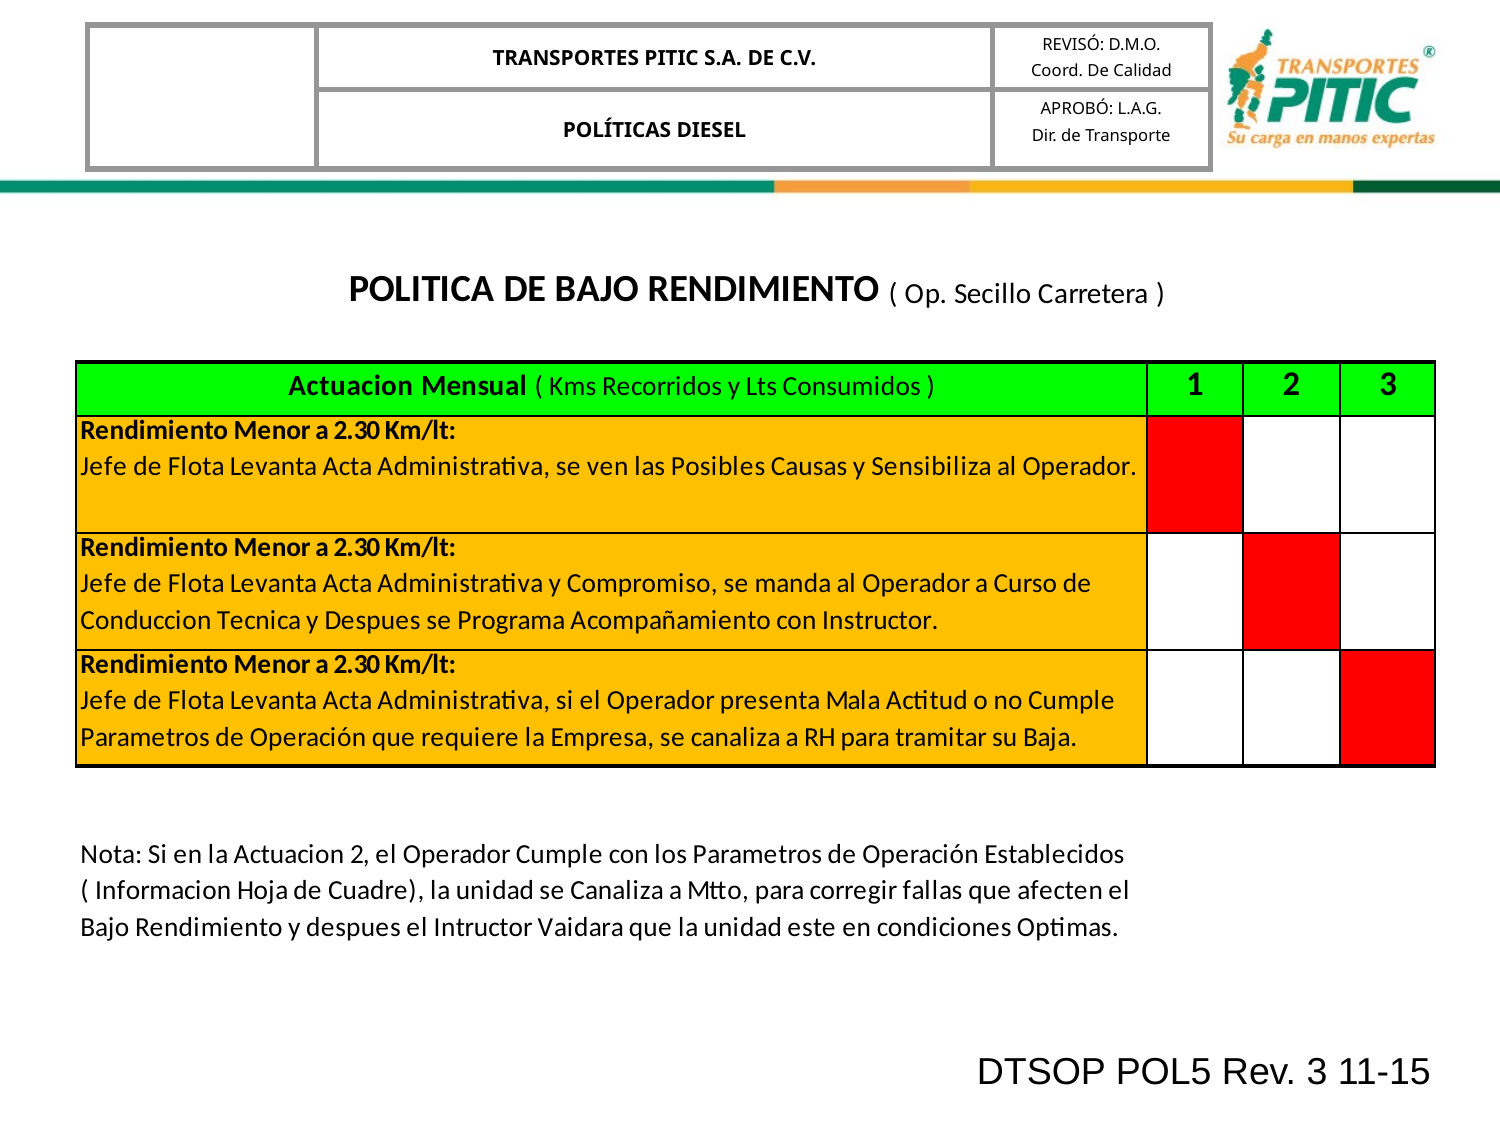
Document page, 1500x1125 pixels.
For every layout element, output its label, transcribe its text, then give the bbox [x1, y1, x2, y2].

table_header [90, 28, 314, 166]
table_cell POLÍTICAS DIESEL [319, 92, 990, 166]
text_box DTSOP POL5 Rev. 3 11-15 [962, 1039, 1460, 1100]
picture [0, 0, 1500, 1125]
table_header REVISÓ: D.M.O. Coord. De Calidad [995, 28, 1208, 87]
table_cell APROBÓ: L.A.G. Dir. de Transporte [995, 92, 1208, 166]
table_header TRANSPORTES PITIC S.A. DE C.V. [319, 28, 990, 87]
